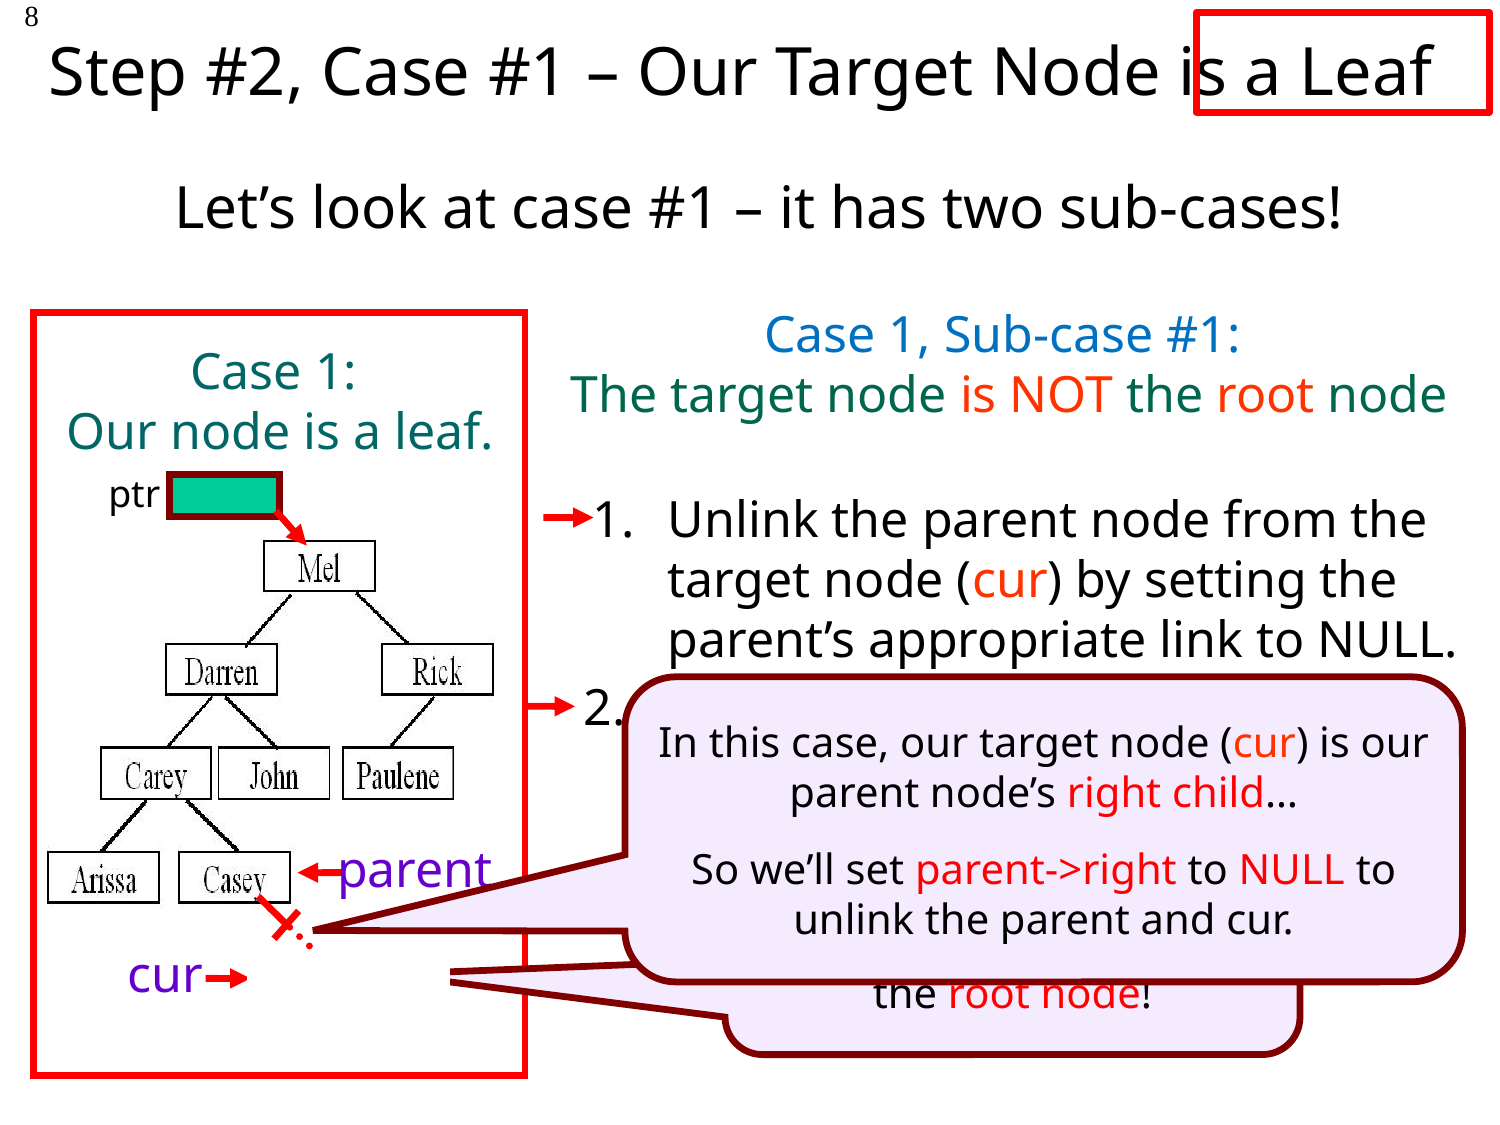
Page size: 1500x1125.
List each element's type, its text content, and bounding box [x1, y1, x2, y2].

text_box In this case, our target node (cur) is our parent node’s right child… So we’ll set parent->right to NULL to unlink the parent and cur. [530, 676, 1463, 982]
text_box Let’s look at case #1 – it has two sub-cases! [159, 162, 1359, 248]
text_box [543, 511, 594, 524]
text_box Then delete the target (cur) node. [568, 668, 1479, 744]
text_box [33, 312, 526, 1076]
text_box Step #2, Case #1 – Our Target Node is a Leaf [0, 0, 1500, 163]
text_box [1196, 12, 1490, 113]
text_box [91, 461, 307, 546]
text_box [257, 896, 299, 939]
text_box Case 1, Sub-case #1: The target node is NOT the root node [543, 294, 1475, 430]
text_box Our target node (cur) that we want to delete is NOT the root node! [530, 964, 1301, 1055]
text_box Unlink the parent node from the target node (cur) by setting the parent’s appropriate link to NULL. [577, 479, 1488, 675]
text_box [530, 700, 575, 713]
